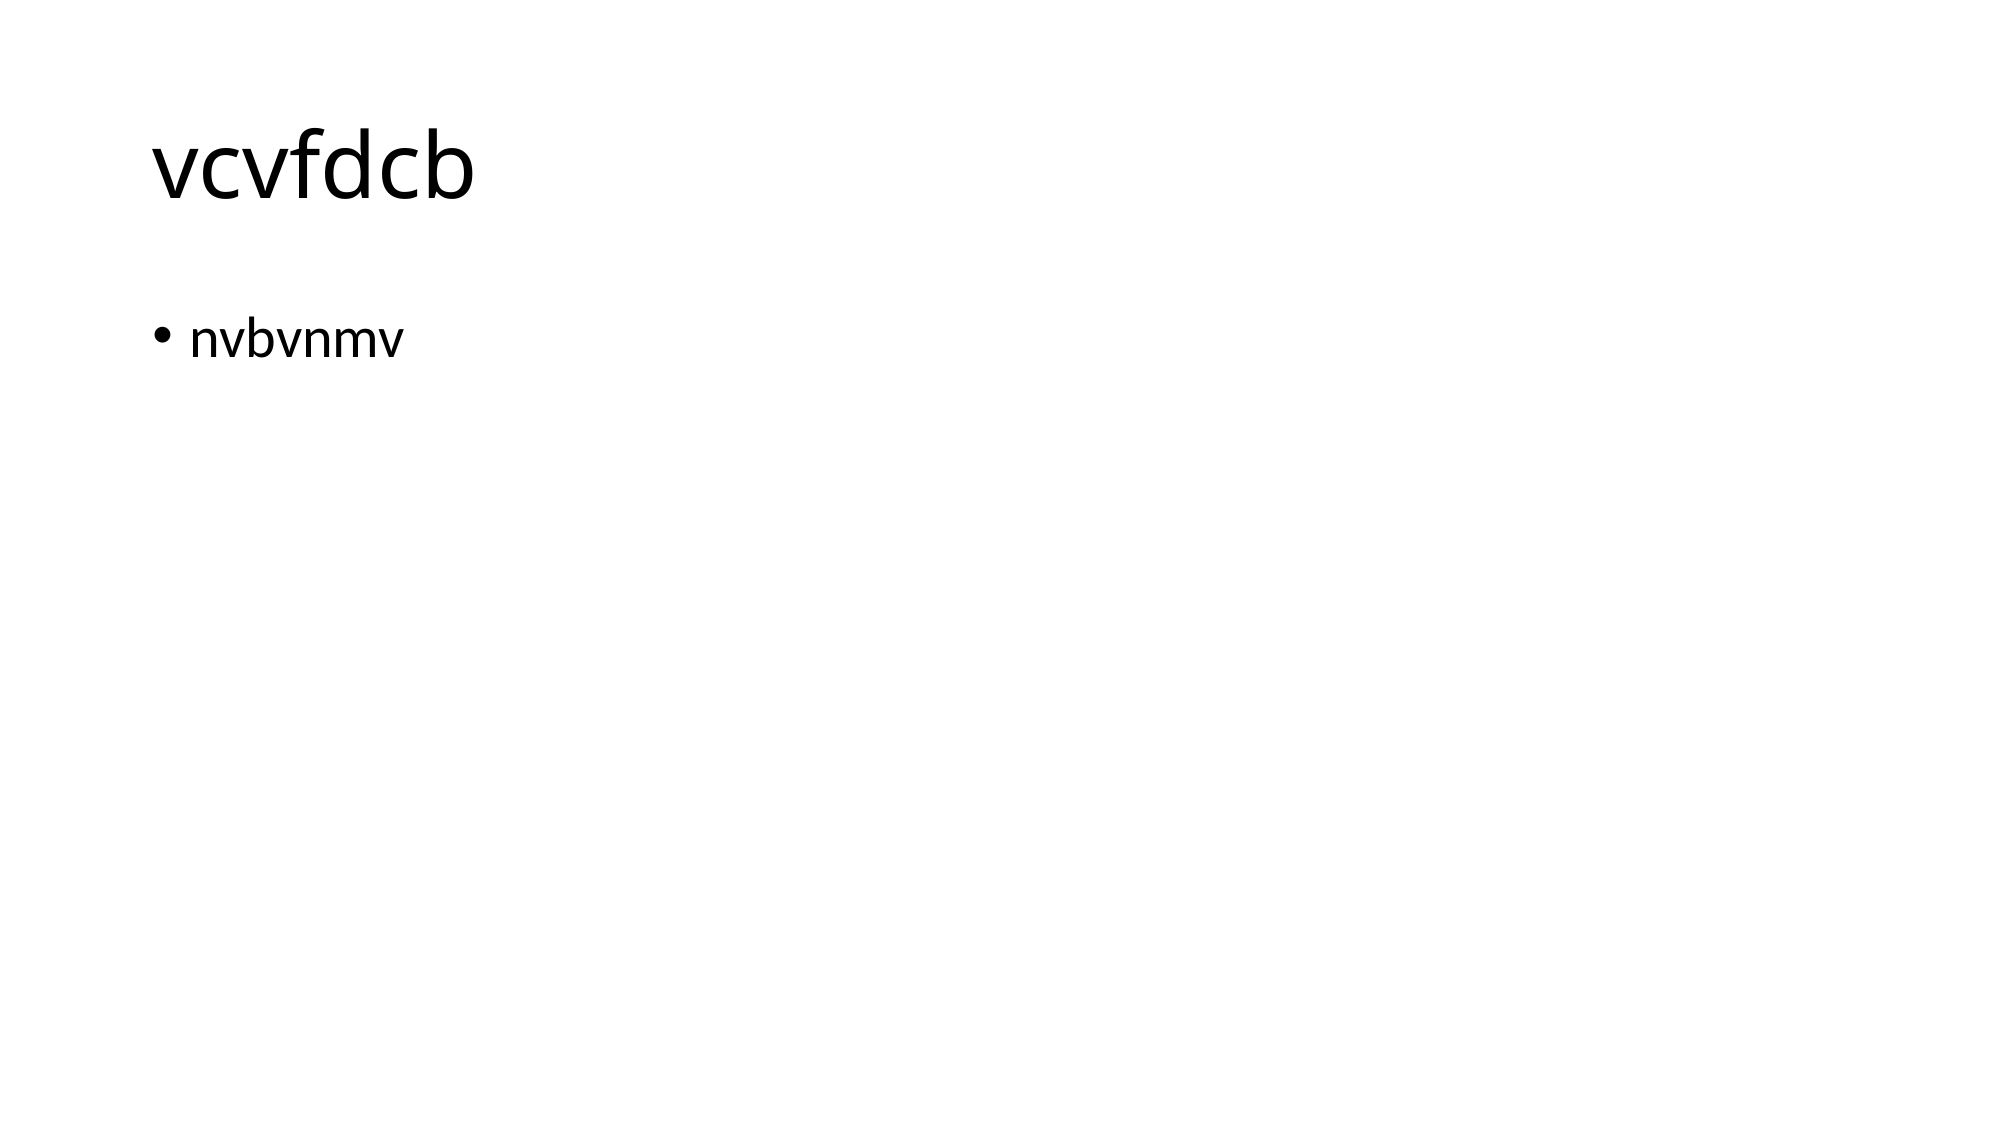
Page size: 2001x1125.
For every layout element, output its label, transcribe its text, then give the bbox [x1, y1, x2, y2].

title vcvfdcb [137, 59, 1863, 278]
list nvbvnmv [137, 299, 1863, 1014]
